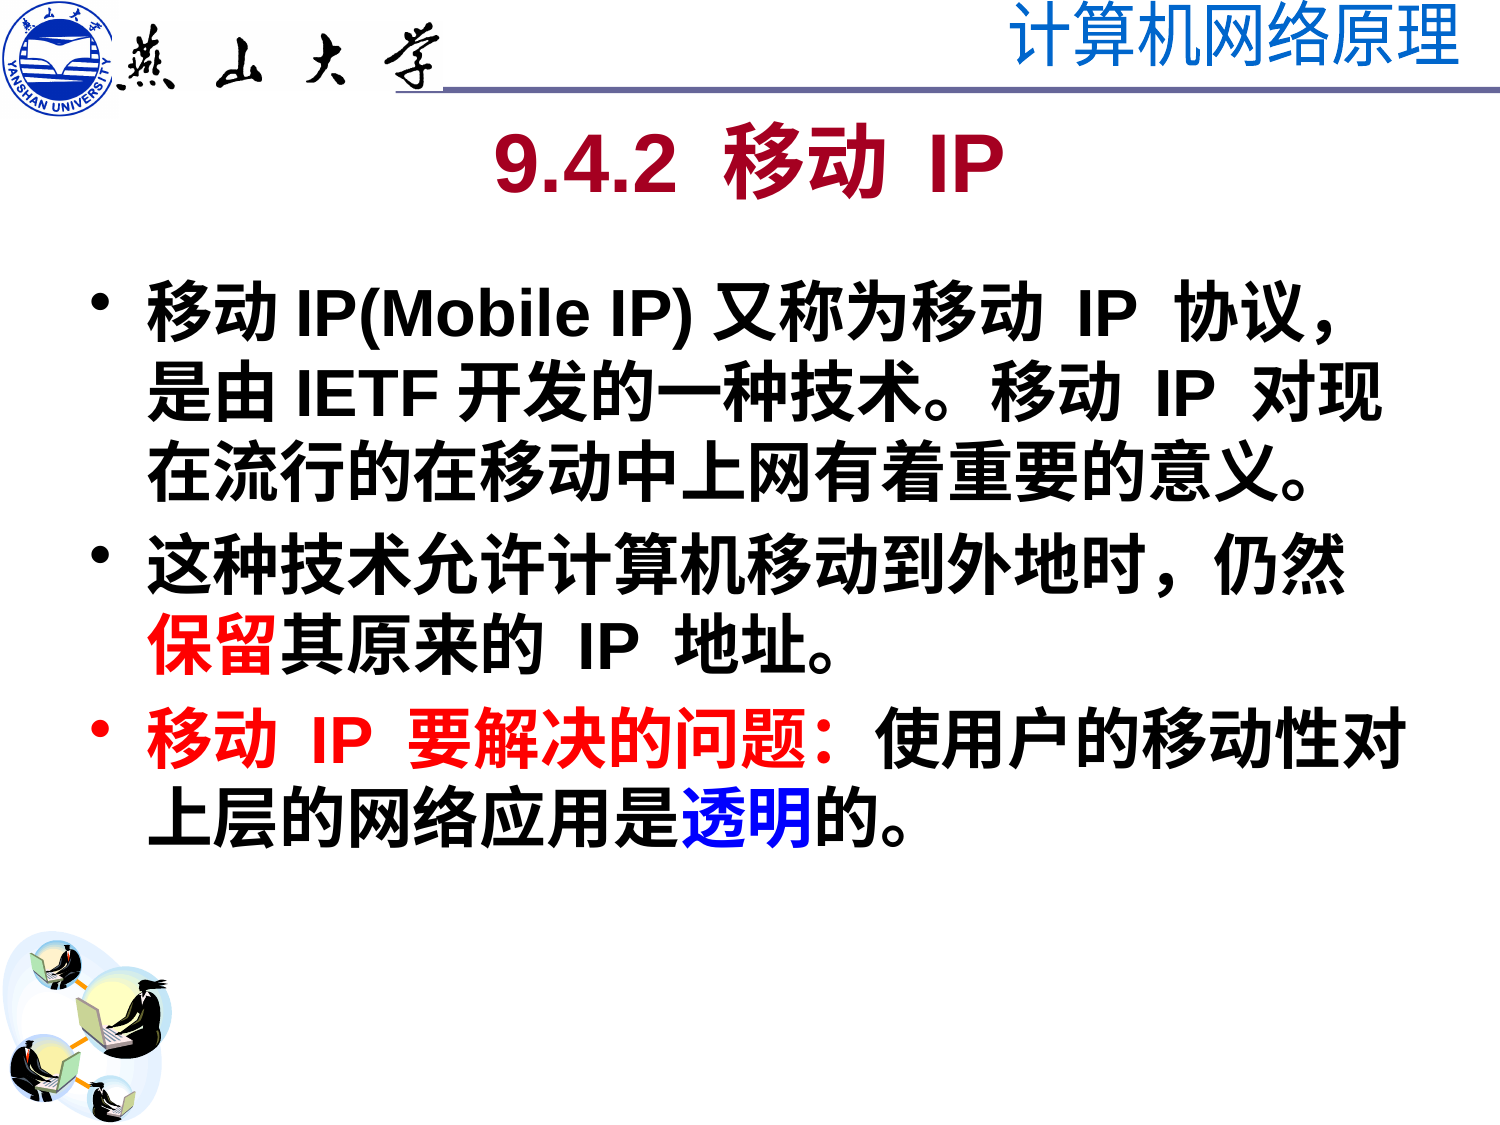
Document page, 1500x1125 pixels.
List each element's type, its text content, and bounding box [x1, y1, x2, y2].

title 9.4.2 移动 IP [74, 64, 1426, 253]
picture [0, 0, 443, 119]
list 移动IP(Mobile IP)又称为移动 IP 协议，是由IETF开发的一种技术。移动 IP 对现在流行的在移动中上网有着重要的意义。 这种技术允许计算机移动到外地时，仍然保留其原来的 IP 地址。 移动 IP 要解决的问题：使用户的移动性对上层的网络应用是透明的。 [74, 262, 1426, 1006]
